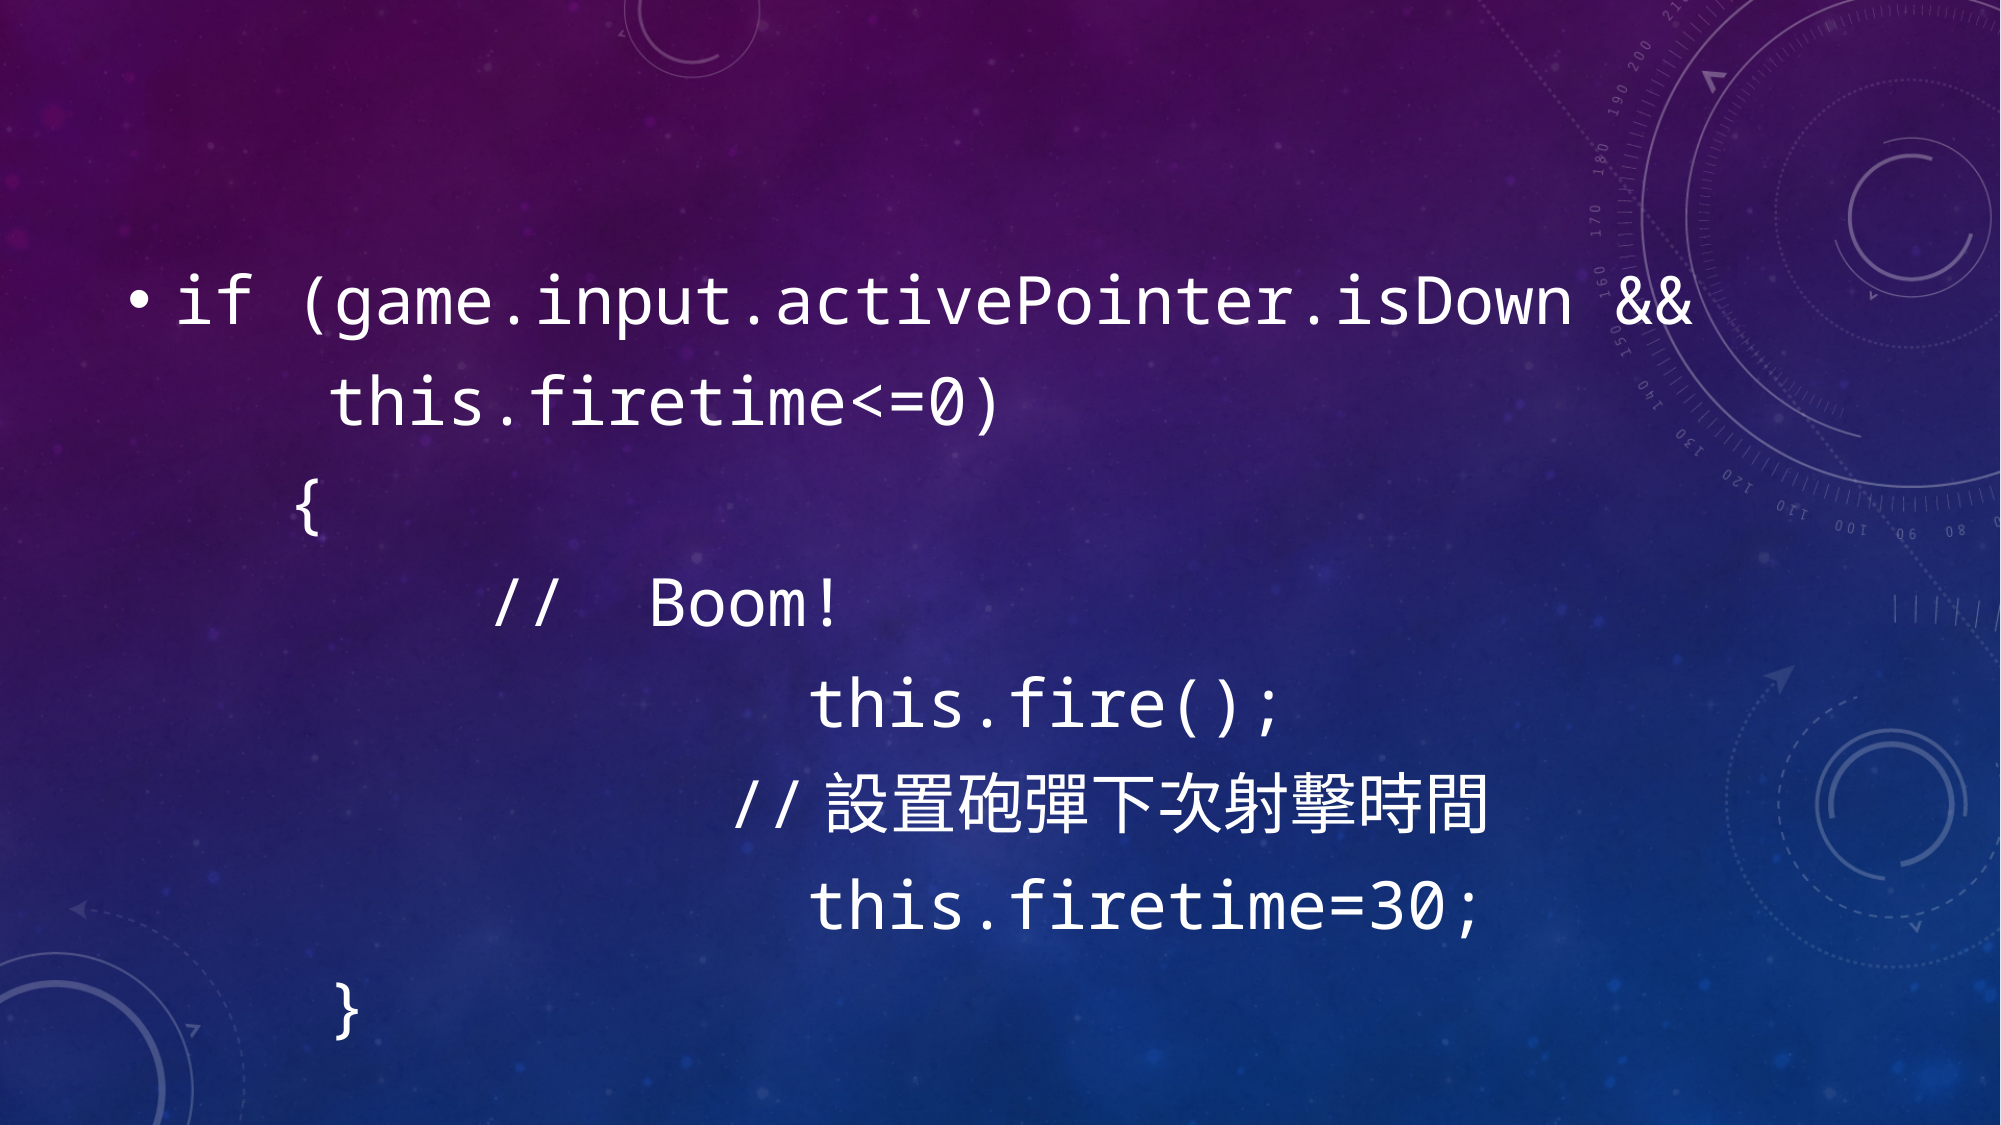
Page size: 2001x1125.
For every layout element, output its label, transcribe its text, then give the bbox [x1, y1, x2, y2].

list if (game.input.activePointer.isDown && this.firetime<=0) { // Boom! this.fire(); //設置砲彈下次射擊時間 this.firetime=30; } [112, 351, 1775, 950]
picture [0, 0, 2001, 1125]
